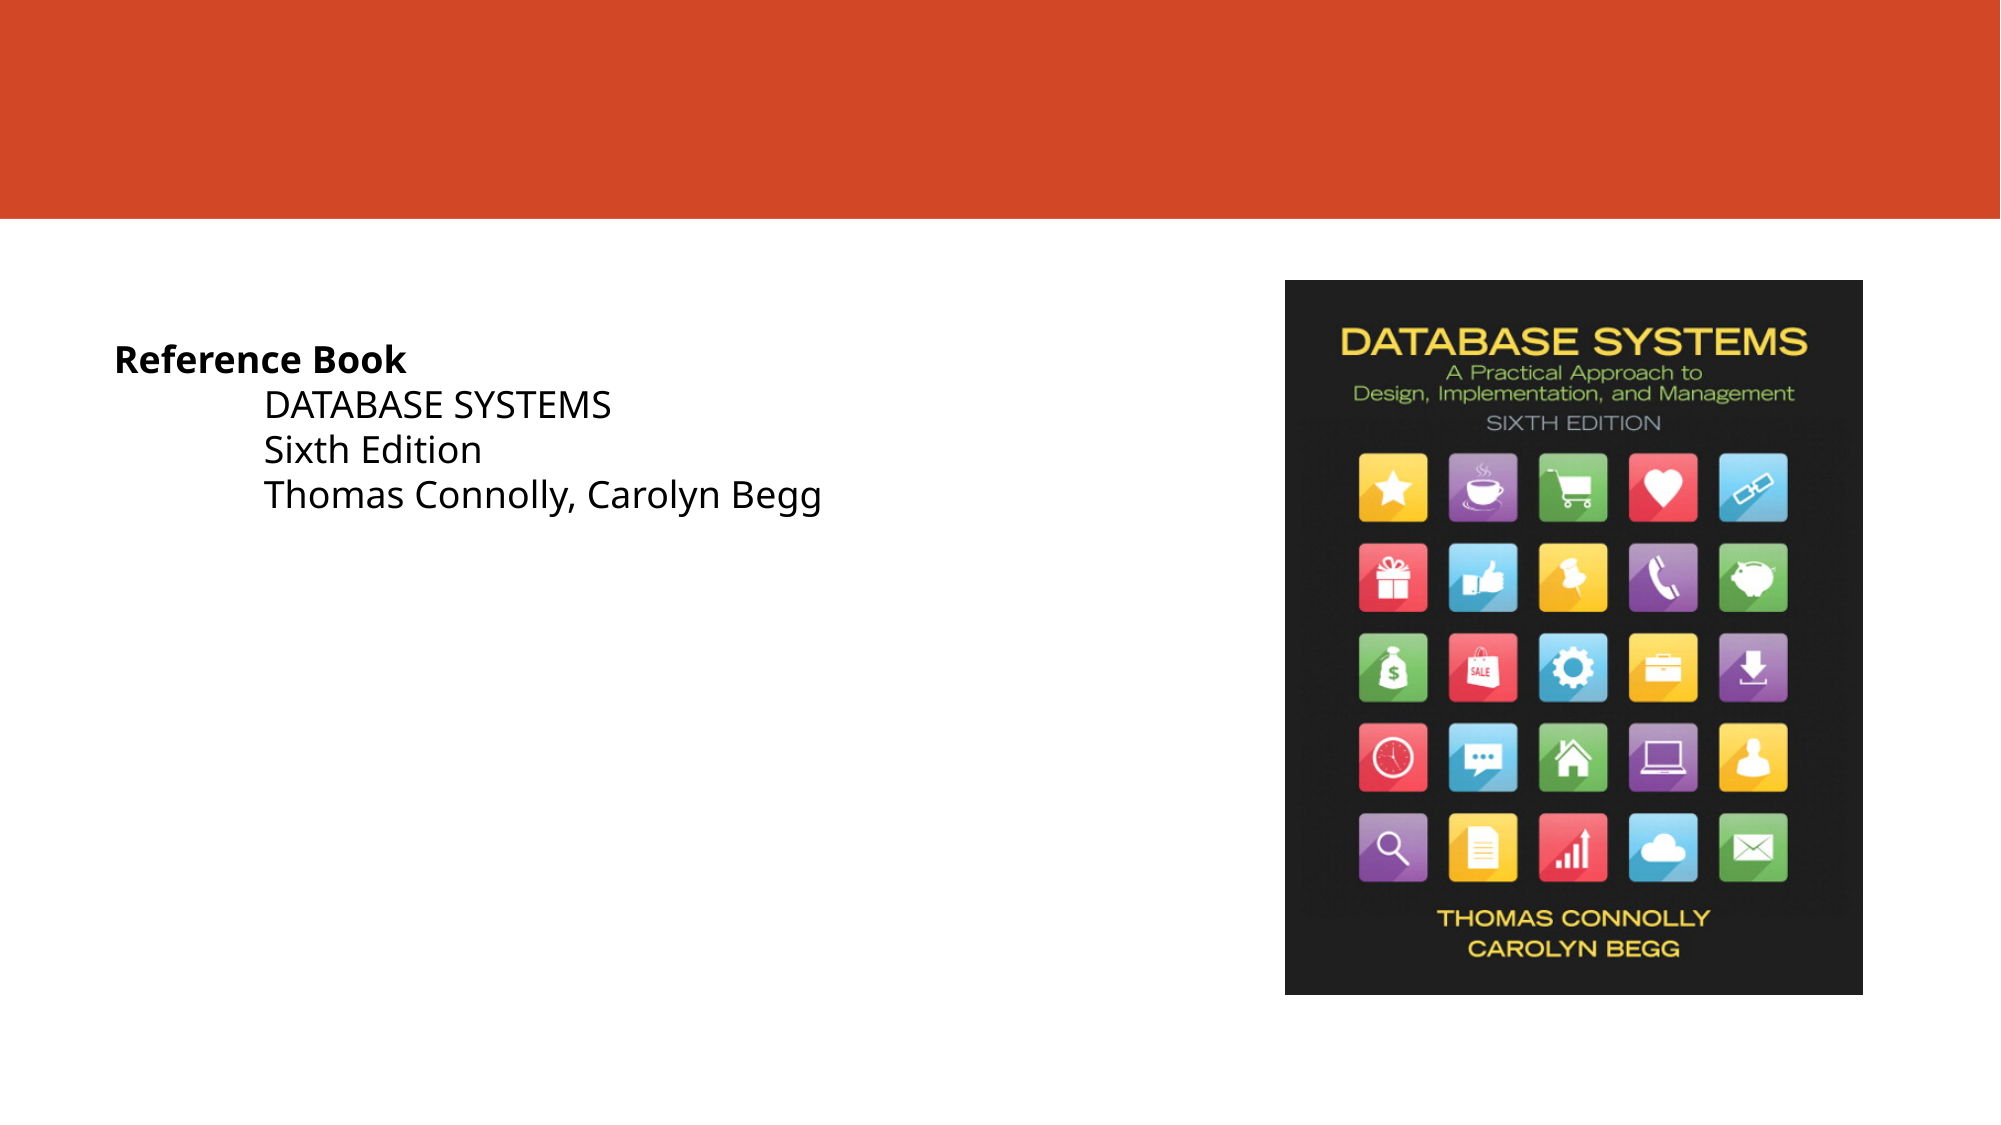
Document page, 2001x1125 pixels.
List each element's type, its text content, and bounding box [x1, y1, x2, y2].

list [1285, 280, 1863, 995]
text_box Reference Book DATABASE SYSTEMS Sixth Edition Thomas Connolly, Carolyn Begg [99, 328, 1100, 524]
